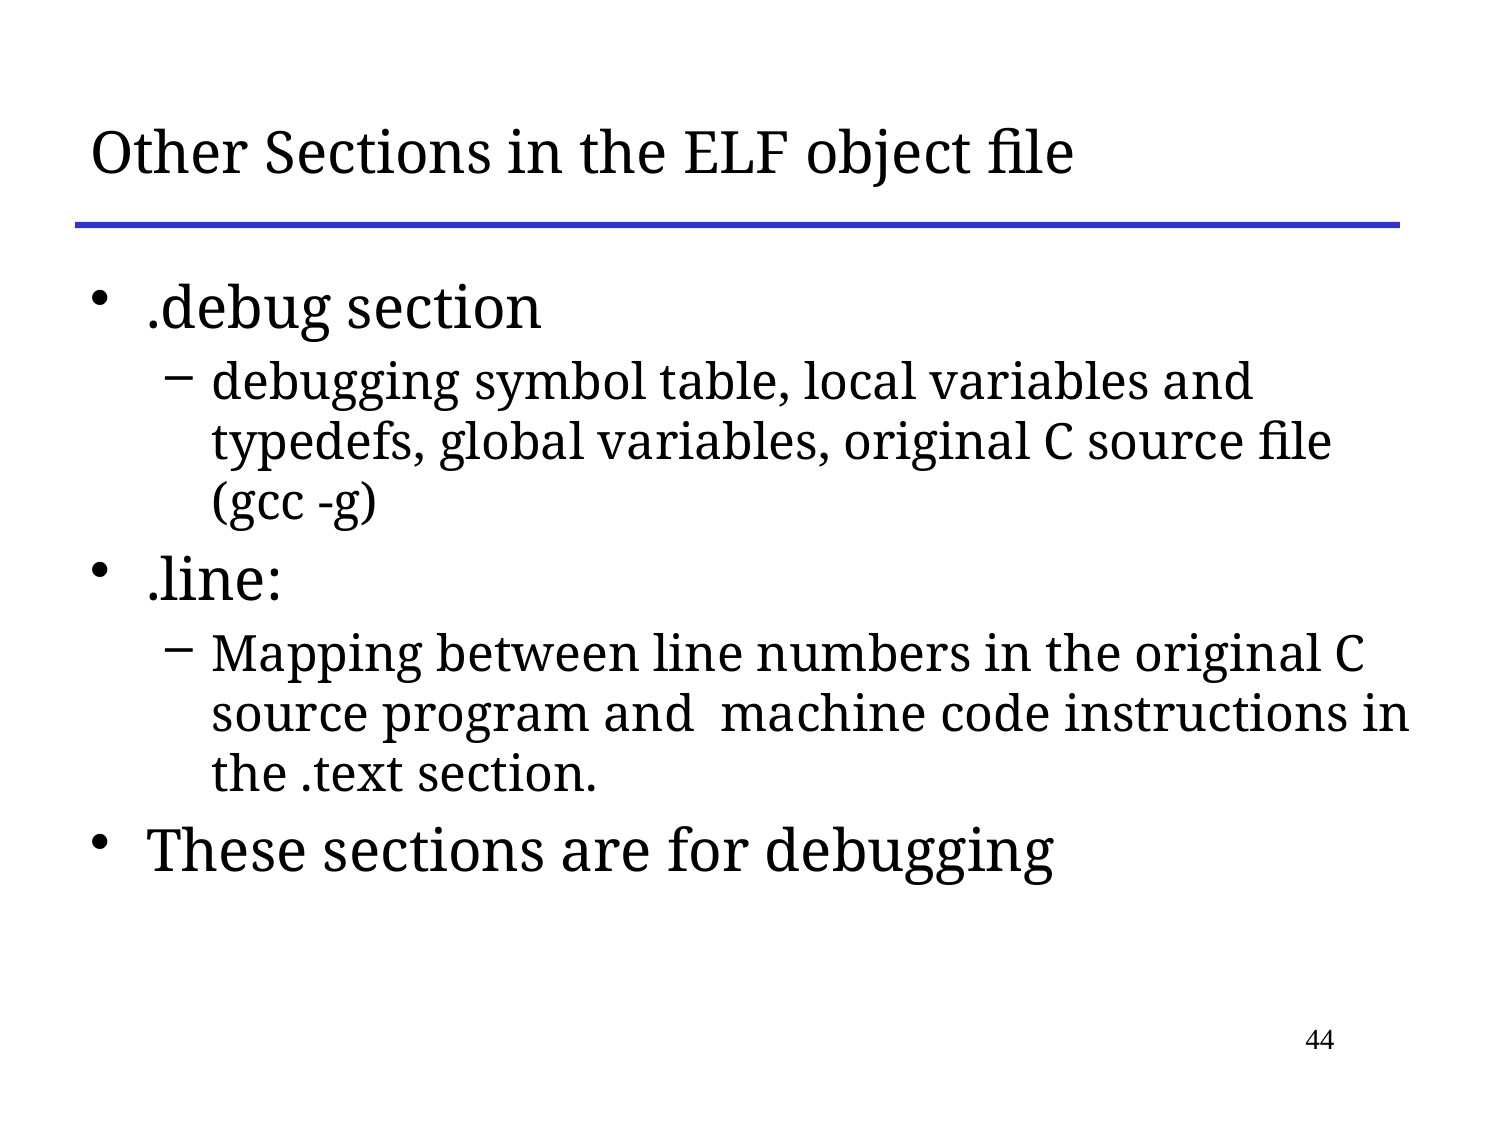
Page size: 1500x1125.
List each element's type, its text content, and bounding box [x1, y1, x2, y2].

list .debug section debugging symbol table, local variables and typedefs, global variables, original C source file (gcc -g) .line: Mapping between line numbers in the original C source program and machine code instructions in the .text section. These sections are for debugging [75, 262, 1438, 988]
title Other Sections in the ELF object file [75, 75, 1400, 225]
slide_number 44 [1137, 1012, 1351, 1088]
